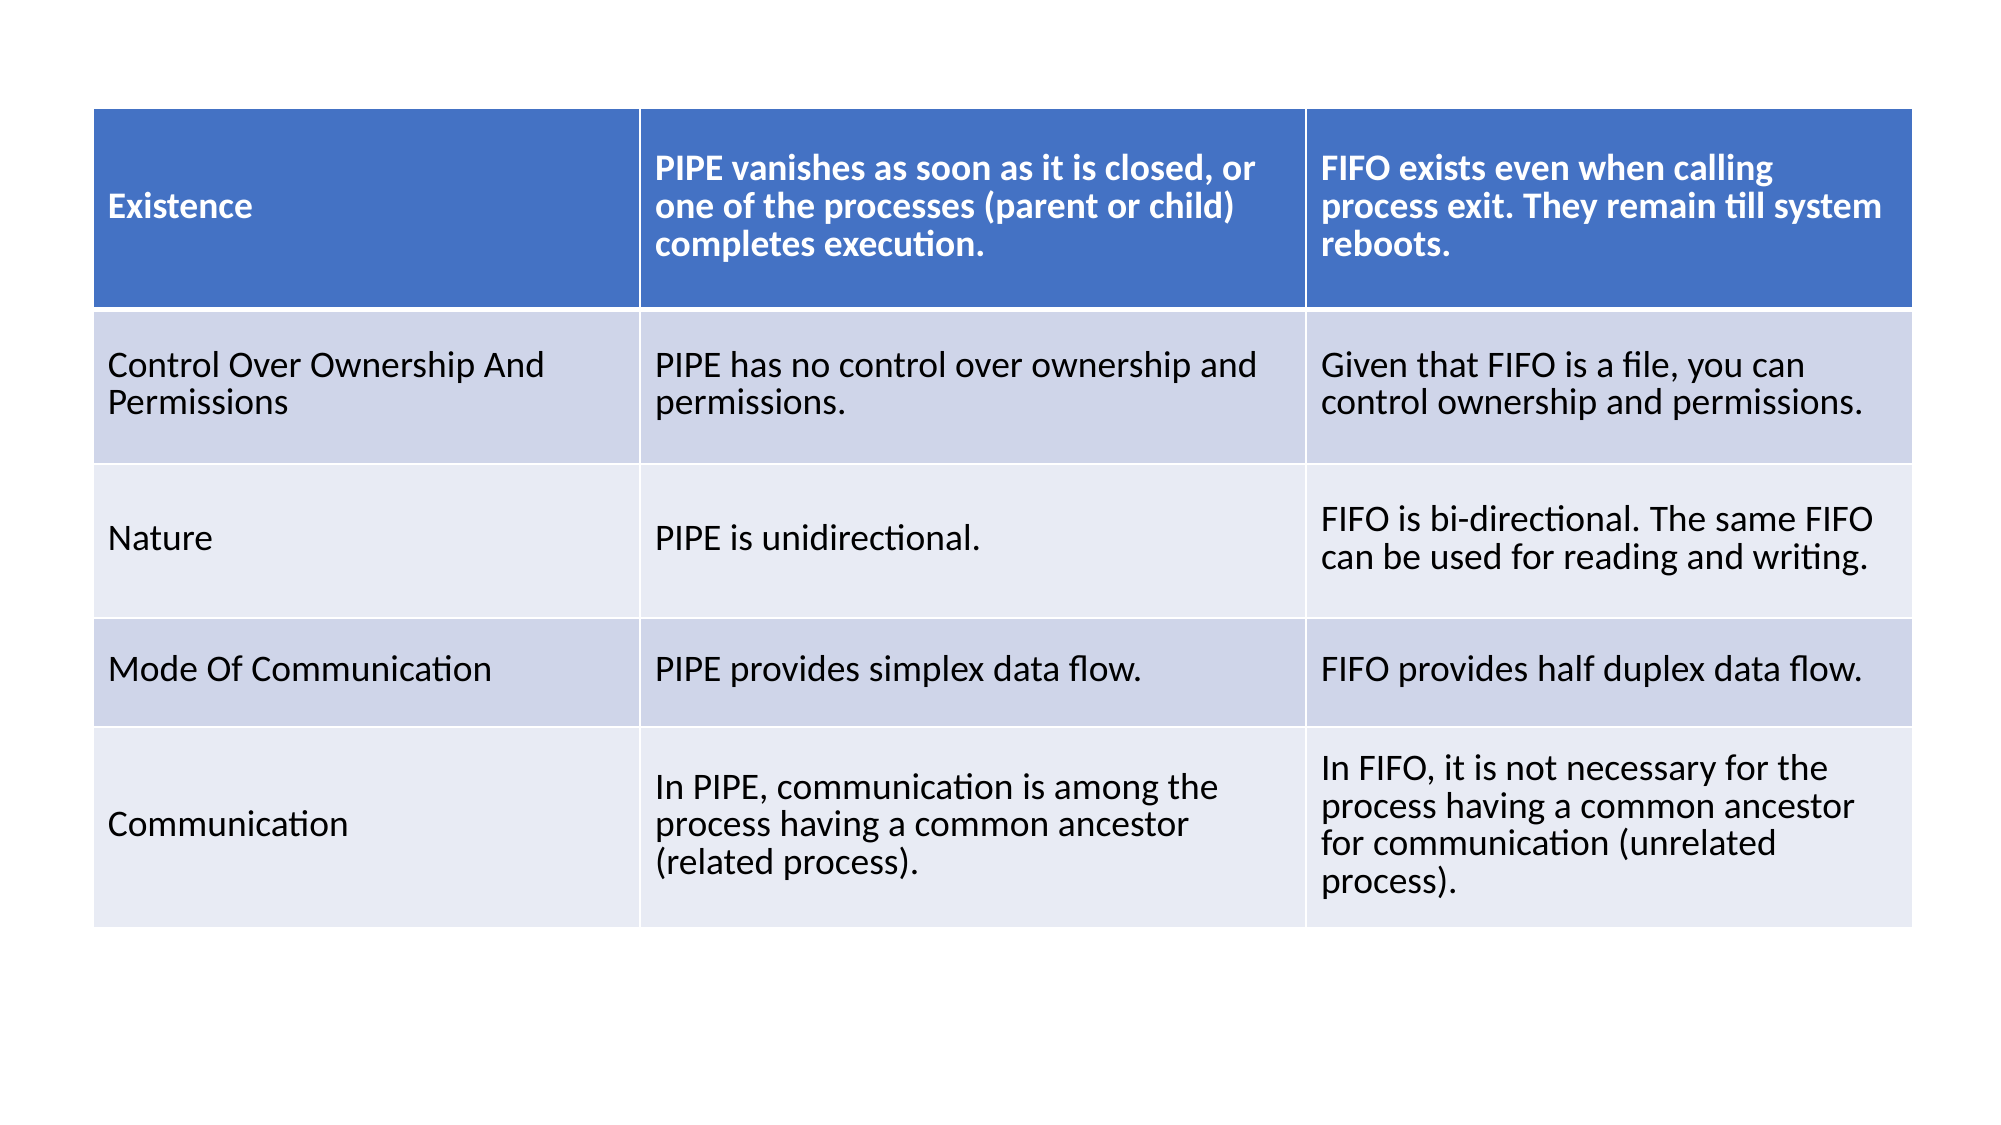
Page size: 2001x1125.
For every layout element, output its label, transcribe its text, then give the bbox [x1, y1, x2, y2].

table_header Existence [94, 109, 639, 307]
table_cell Given that FIFO is a file, you can control ownership and permissions. [1307, 312, 1912, 463]
table_header FIFO exists even when calling process exit. They remain till system reboots. [1307, 109, 1912, 307]
table_cell FIFO provides half duplex data flow. [1307, 619, 1912, 726]
table_cell In PIPE, communication is among the process having a common ancestor (related process). [641, 728, 1305, 927]
table_cell PIPE has no control over ownership and permissions. [641, 312, 1305, 463]
table_cell Communication [94, 728, 639, 927]
table_cell PIPE is unidirectional. [641, 465, 1305, 617]
table_cell PIPE provides simplex data flow. [641, 619, 1305, 726]
table_cell In FIFO, it is not necessary for the process having a common ancestor for communication (unrelated process). [1307, 728, 1912, 927]
table_cell FIFO is bi-directional. The same FIFO can be used for reading and writing. [1307, 465, 1912, 617]
table_cell Mode Of Communication [94, 619, 639, 726]
table_cell Control Over Ownership And Permissions [94, 312, 639, 463]
table_header PIPE vanishes as soon as it is closed, or one of the processes (parent or child) completes execution. [641, 109, 1305, 307]
table_cell Nature [94, 465, 639, 617]
